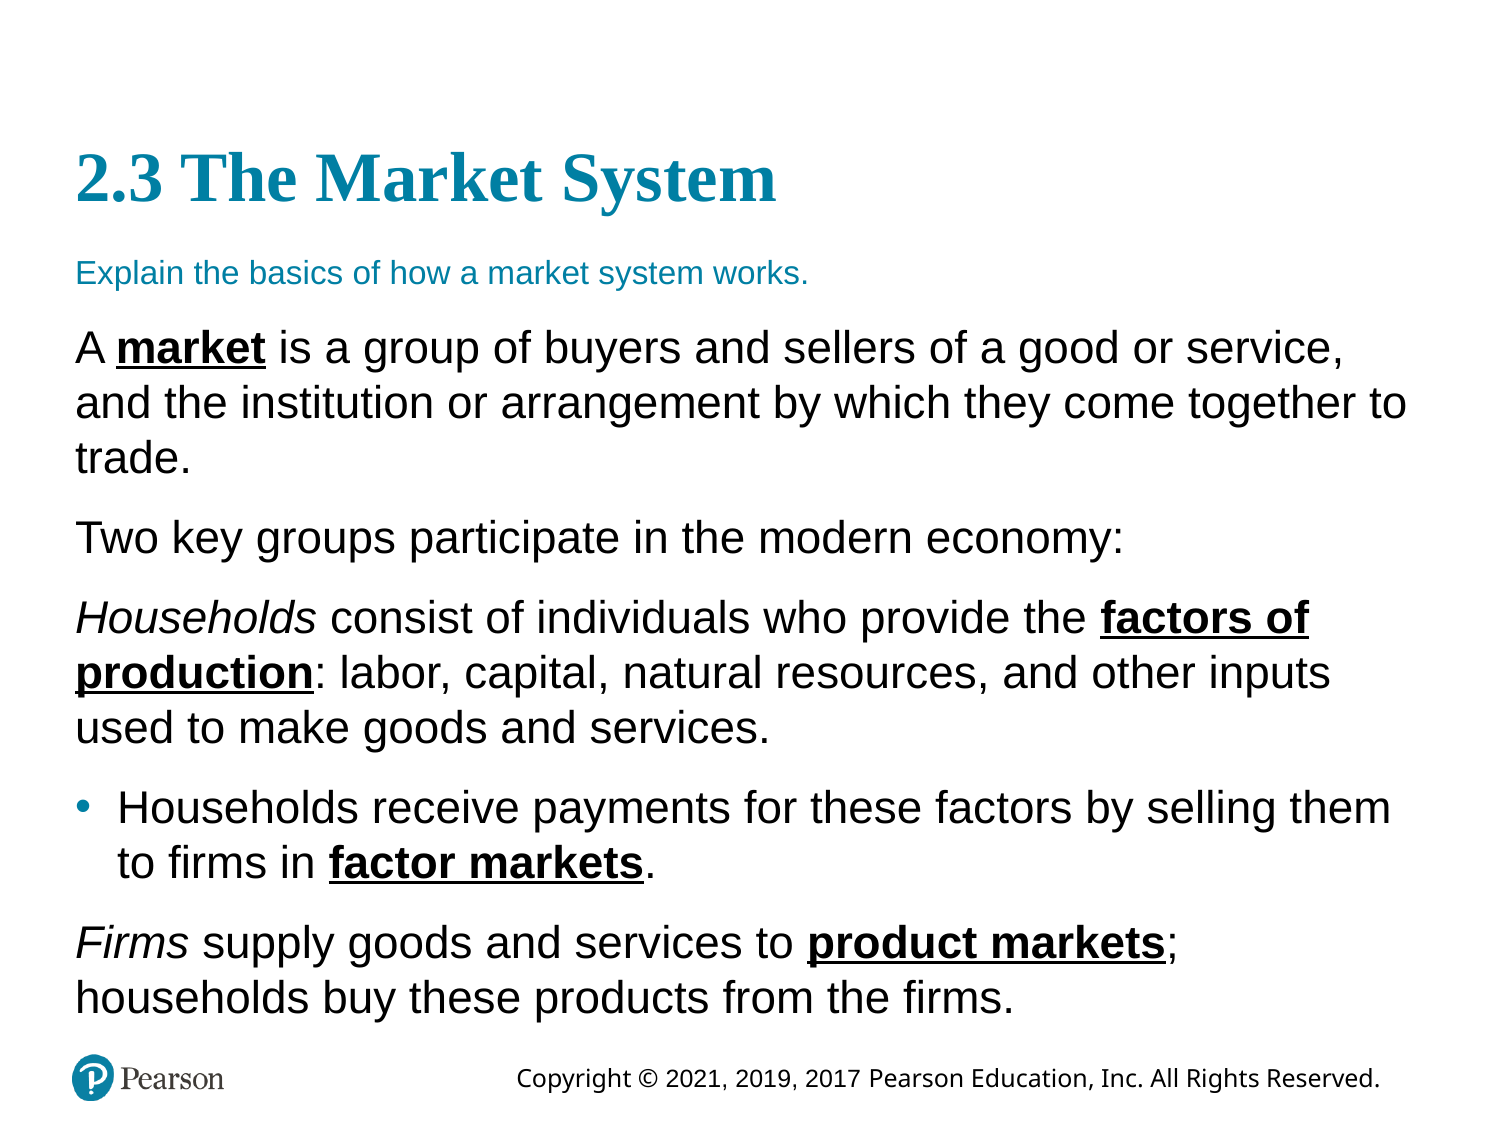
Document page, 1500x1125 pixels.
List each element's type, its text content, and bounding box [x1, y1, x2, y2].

picture [99, 1054, 224, 1101]
title 2.3 The Market System [75, 35, 1425, 216]
picture [72, 1054, 89, 1072]
list Explain the basics of how a market system works. [75, 217, 1425, 317]
list A market is a group of buyers and sellers of a good or service, and the institution or arrangement by which they come together to trade. Two key groups participate in the modern economy: Households consist of individuals who provide the factors of production: labor, capital, natural resources, and other inputs used to make goods and services. Households receive payments for these factors by selling them to firms in factor markets. Firms supply goods and services to product markets; households buy these products from the firms. [75, 317, 1425, 1032]
picture [72, 1087, 83, 1101]
picture [81, 1064, 107, 1089]
